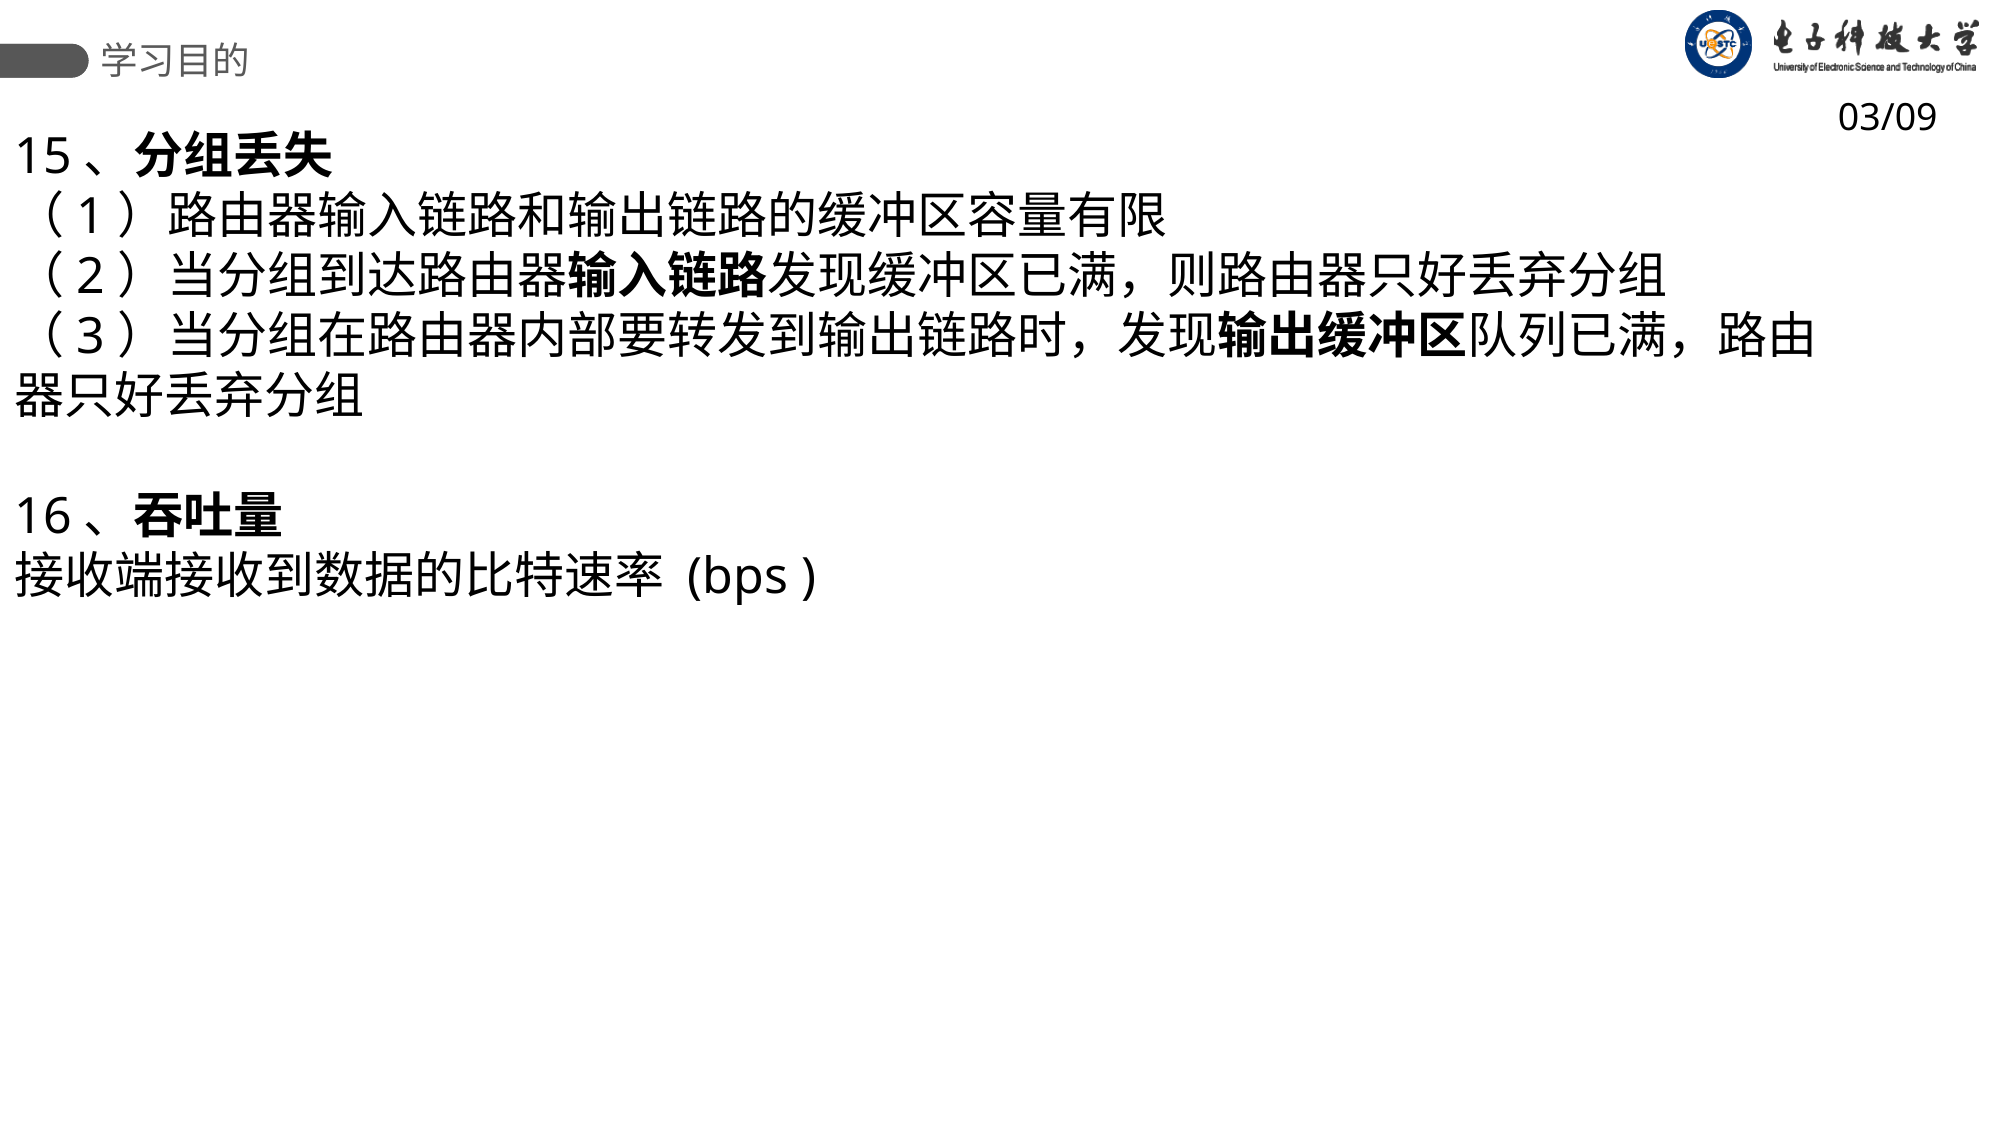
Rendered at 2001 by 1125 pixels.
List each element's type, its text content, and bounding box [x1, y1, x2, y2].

picture [1685, 10, 1979, 78]
text_box 03/09 [1823, 85, 1953, 146]
text_box 学习目的 [100, 28, 450, 91]
text_box 15、分组丢失 （1）路由器输入链路和输出链路的缓冲区容量有限 （2）当分组到达路由器输入链路发现缓冲区已满，则路由器只好丢弃分组 （3）当分组在路由器内部要转发到输出链路时，发现输出缓冲区队列已满，路由器只好丢弃分组 16、吞吐量 接收端接收到数据的比特速率 (bps ) [0, 115, 1873, 671]
